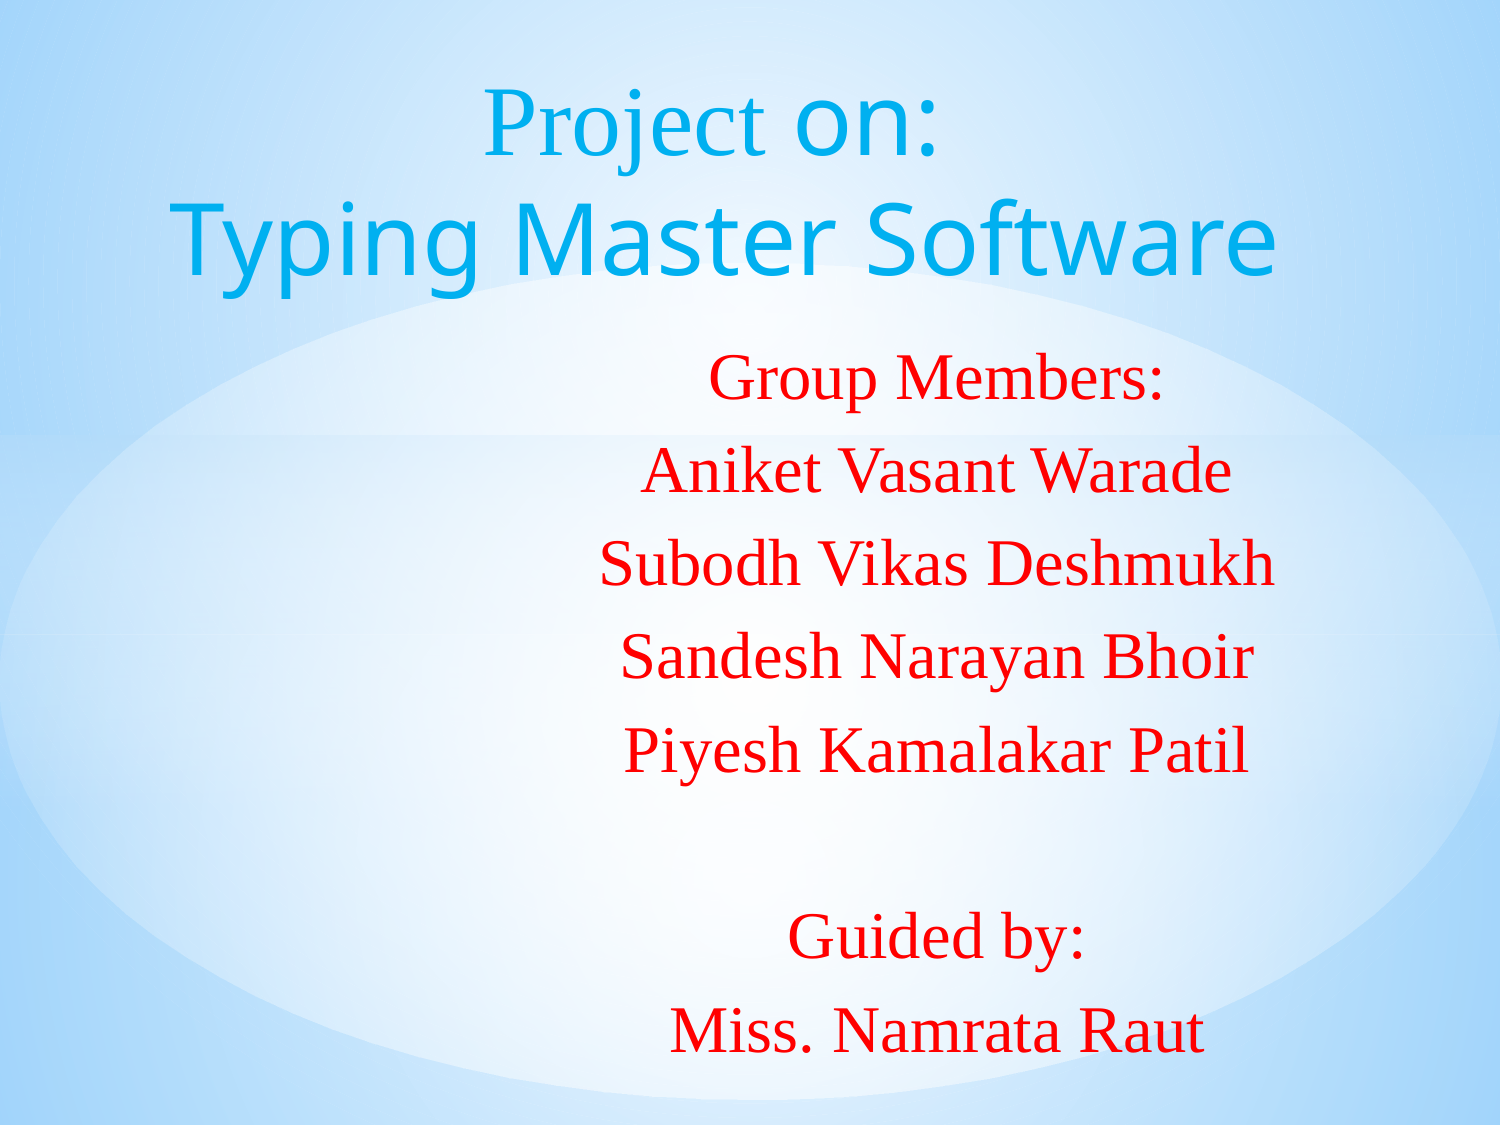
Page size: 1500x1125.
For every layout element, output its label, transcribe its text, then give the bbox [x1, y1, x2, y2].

text_box Project on: Typing Master Software [87, 24, 1363, 325]
text_box Group Members: Aniket Vasant Warade Subodh Vikas Deshmukh Sandesh Narayan Bhoir Piyesh Kamalakar Patil Guided by: Miss. Namrata Raut [412, 324, 1463, 1088]
